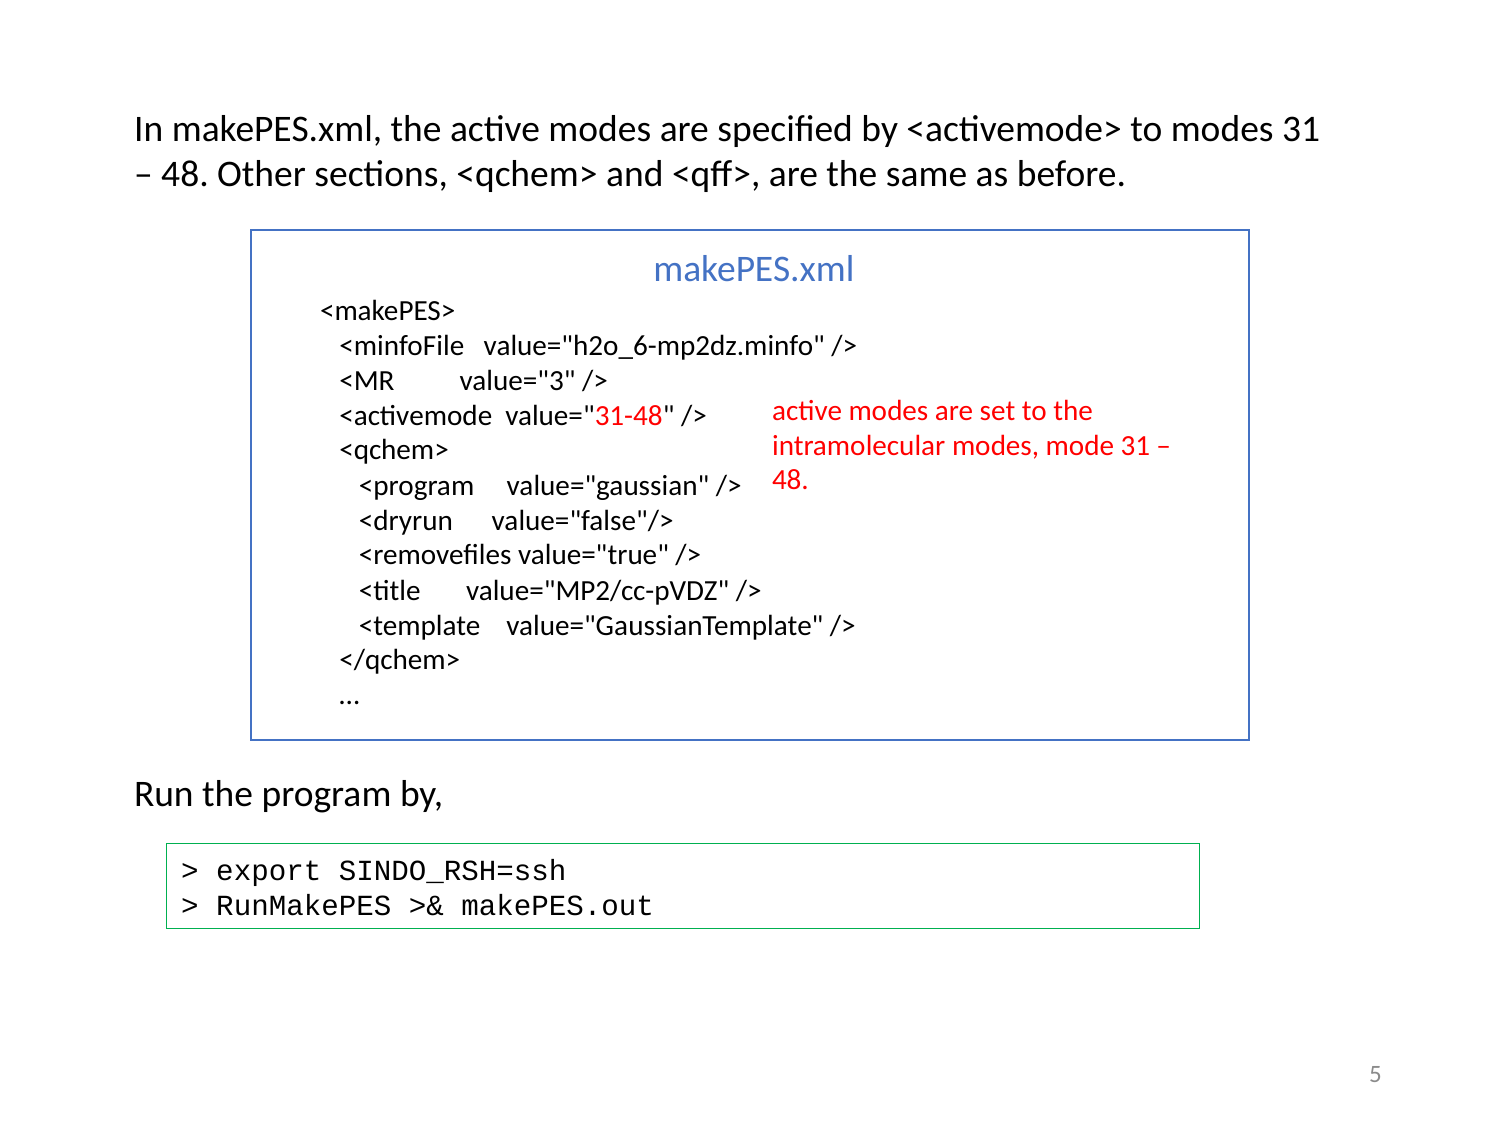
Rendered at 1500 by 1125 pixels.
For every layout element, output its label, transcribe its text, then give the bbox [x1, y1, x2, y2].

slide_number 4 [1059, 1042, 1397, 1103]
text_box makePES.xml [638, 236, 870, 297]
text_box > export SINDO_RSH=ssh > RunMakePES >& makePES.out [166, 843, 1200, 929]
text_box [250, 229, 1250, 741]
text_box In makePES.xml, the active modes are specified by <activemode> to modes 31 – 48. Other sections, <qchem> and <qff>, are the same as before. [119, 96, 1360, 202]
text_box Run the program by, [119, 761, 1360, 822]
text_box active modes are set to the intramolecular modes, mode 31 – 48. [757, 383, 1230, 504]
